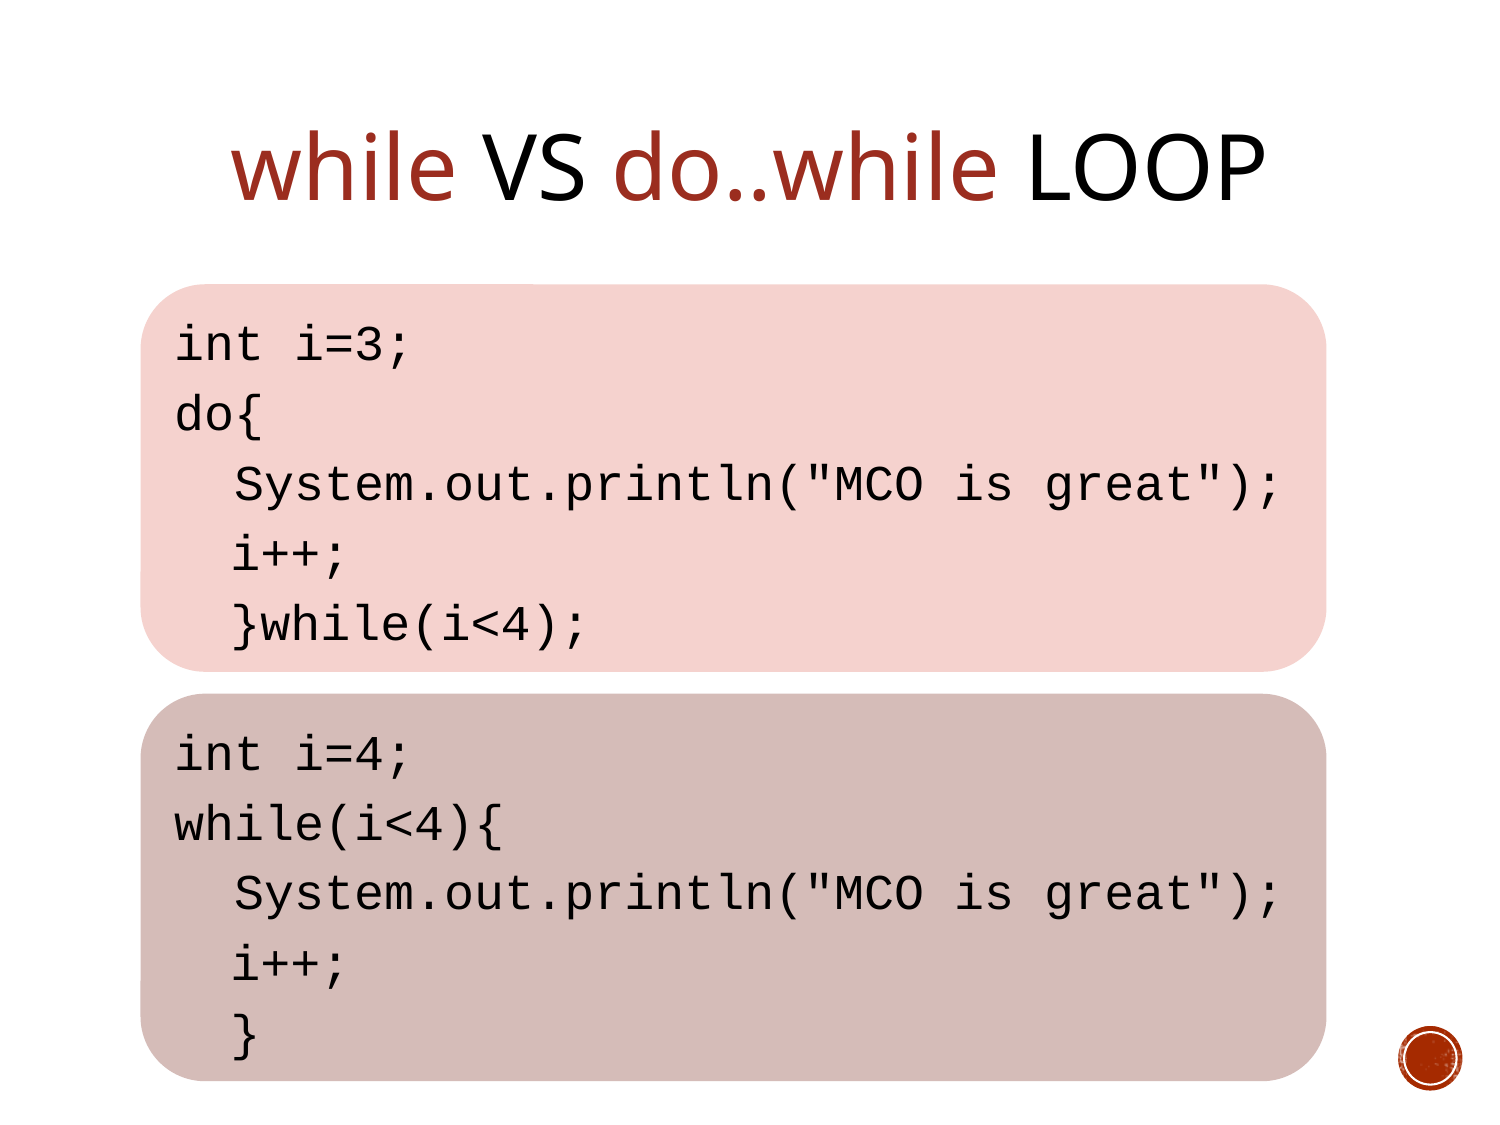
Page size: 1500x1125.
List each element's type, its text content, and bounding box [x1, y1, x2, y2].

text_box int i=3; do{ System.out.println("MCO is great"); i++; }while(i<4); [140, 284, 1327, 672]
title while vs do..while loop [112, 79, 1388, 263]
text_box int i=4; while(i<4){ System.out.println("MCO is great"); i++; } [140, 693, 1327, 1082]
